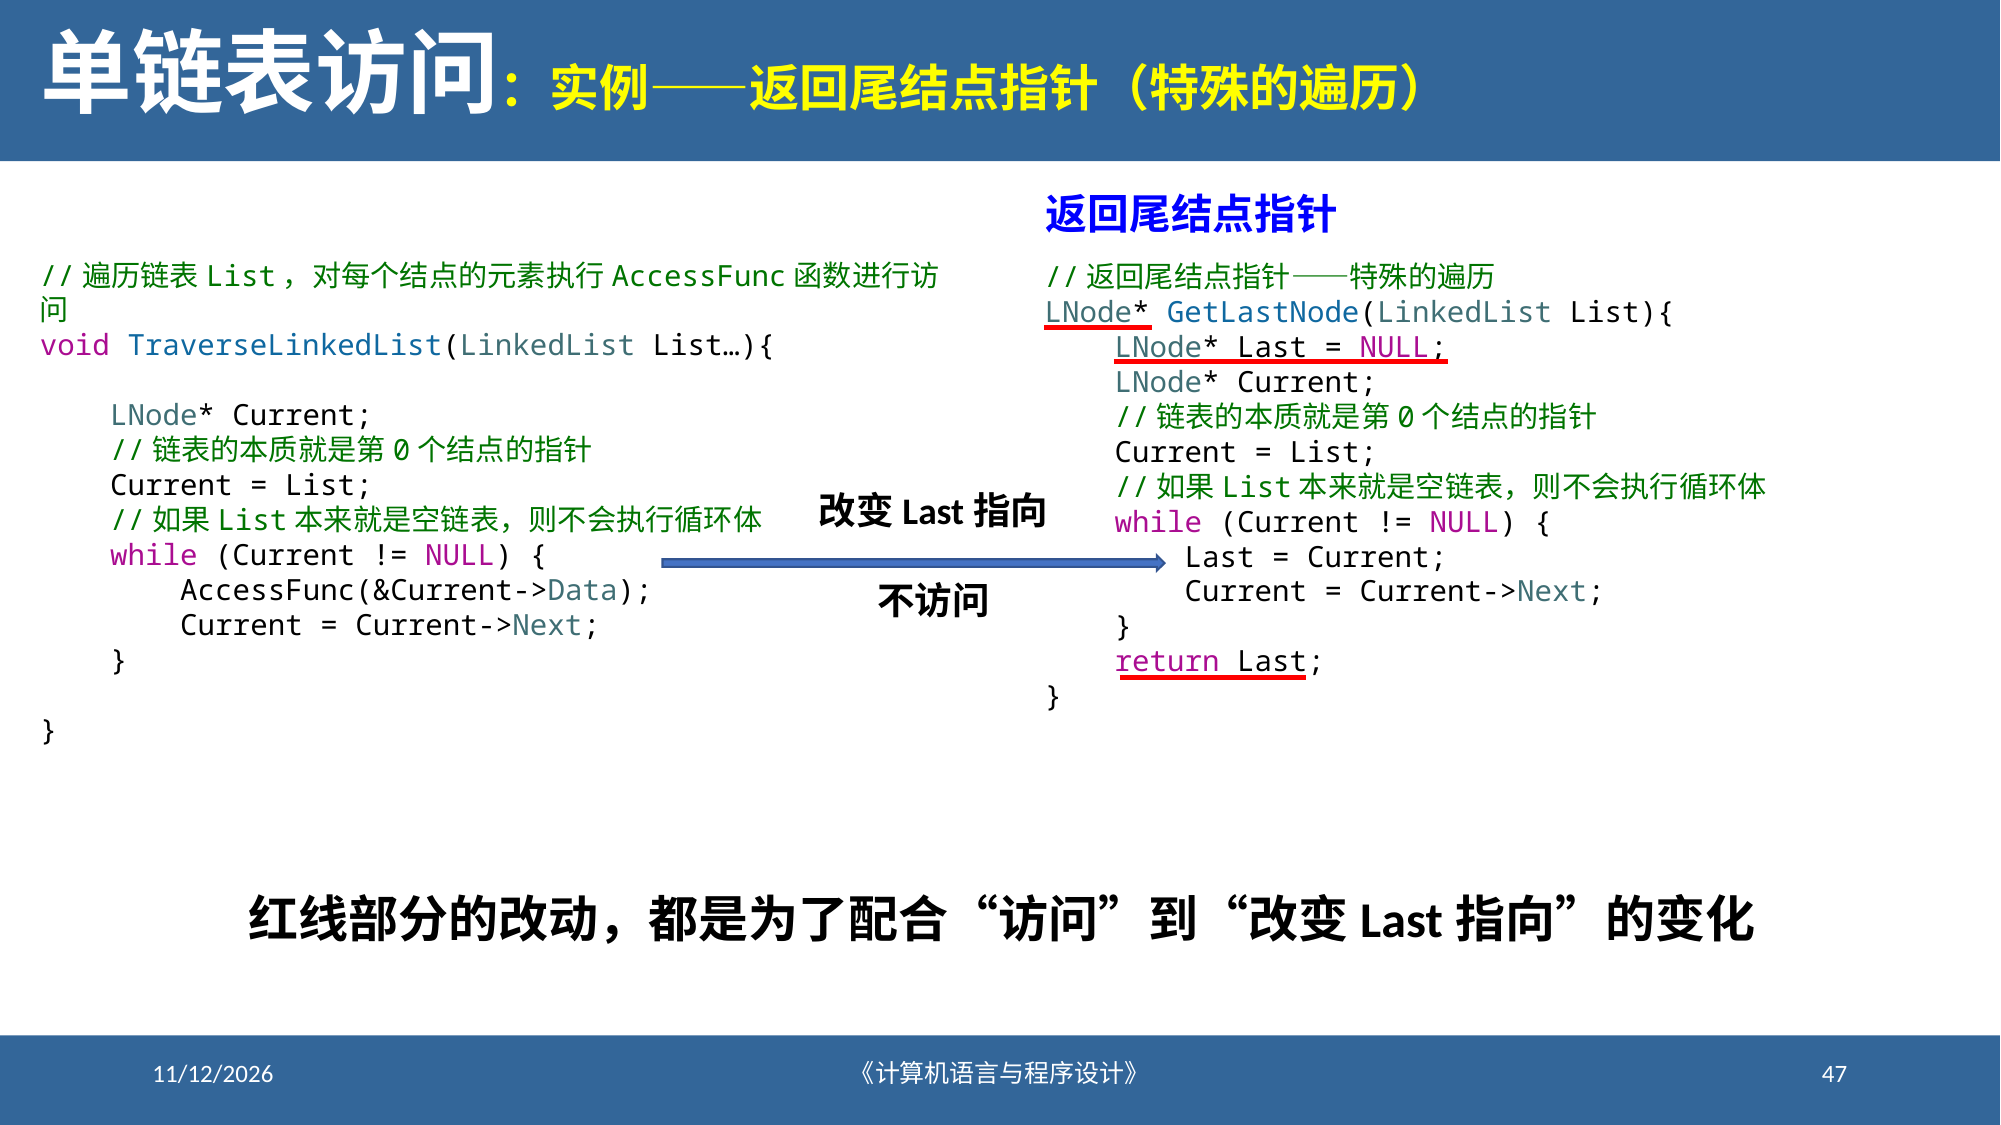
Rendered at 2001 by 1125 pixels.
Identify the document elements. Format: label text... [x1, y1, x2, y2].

slide_number 47 [1412, 1042, 1863, 1103]
text_box [661, 552, 1166, 574]
title 单链表访问：实例——返回尾结点指针（特殊的遍历） [25, 0, 1957, 154]
text_box 改变Last指向 不访问 [803, 479, 1063, 558]
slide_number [137, 1042, 588, 1103]
text_box 改变Last指向 不访问 [803, 568, 1063, 630]
text_box 红线部分的改动，都是为了配合“访问”到“改变Last指向”的变化 [233, 880, 1770, 955]
text_box 返回尾结点指针 [1031, 180, 1354, 246]
text_box //返回尾结点指针——特殊的遍历 LNode* GetLastNode(LinkedList List){ LNode* Last = NULL; LNode* Current; //链表的本质就是第0个结点的指针 Current = List; //如果List本来就是空链表，则不会执行循环体 while (Current != NULL) { Last = Current; Current = Current->Next; } return Last; } [1029, 250, 2000, 720]
footer 《计算机语言与程序设计》 [662, 1042, 1338, 1103]
text_box //遍历链表List，对每个结点的元素执行AccessFunc函数进行访问 void TraverseLinkedList(LinkedList List…){ LNode* Current; //链表的本质就是第0个结点的指针 Current = List; //如果List本来就是空链表，则不会执行循环体 while (Current != NULL) { AccessFunc(&Current->Data); Current = Current->Next; } } [25, 249, 958, 754]
